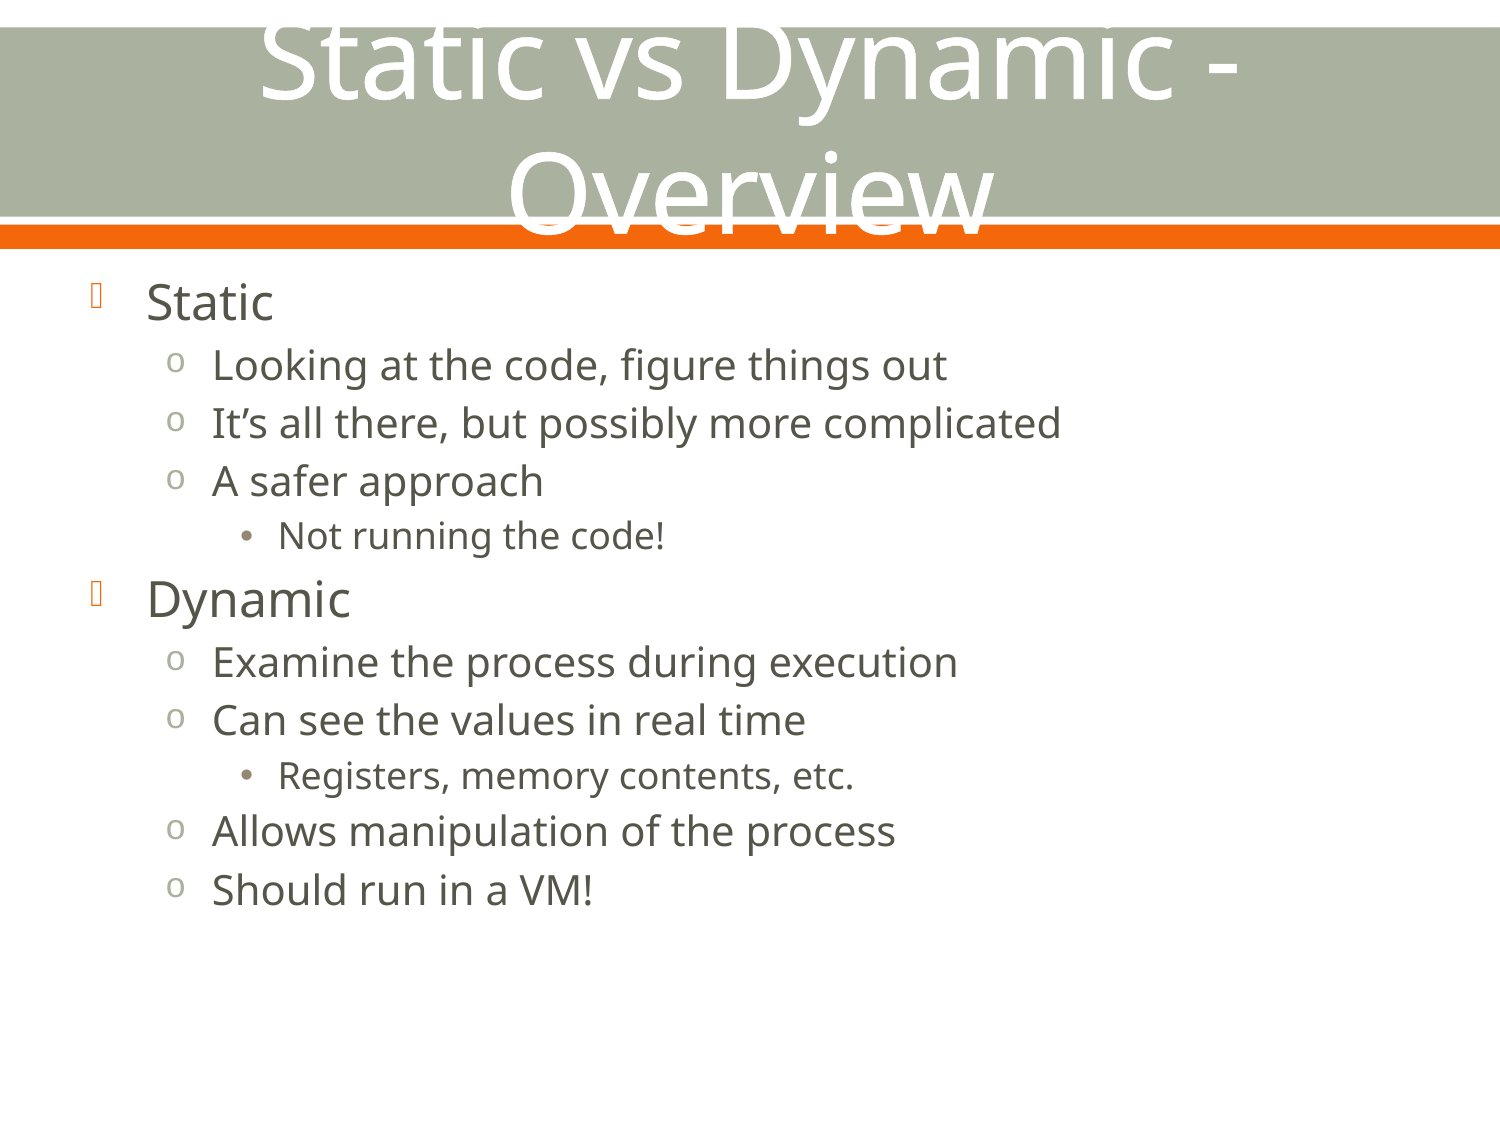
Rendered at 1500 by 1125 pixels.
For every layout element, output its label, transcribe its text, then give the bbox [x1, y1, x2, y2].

list Static Looking at the code, figure things out It’s all there, but possibly more complicated A safer approach Not running the code! Dynamic Examine the process during execution Can see the values in real time Registers, memory contents, etc. Allows manipulation of the process Should run in a VM! [75, 262, 1425, 1005]
title Static vs Dynamic - Overview [75, 29, 1425, 213]
